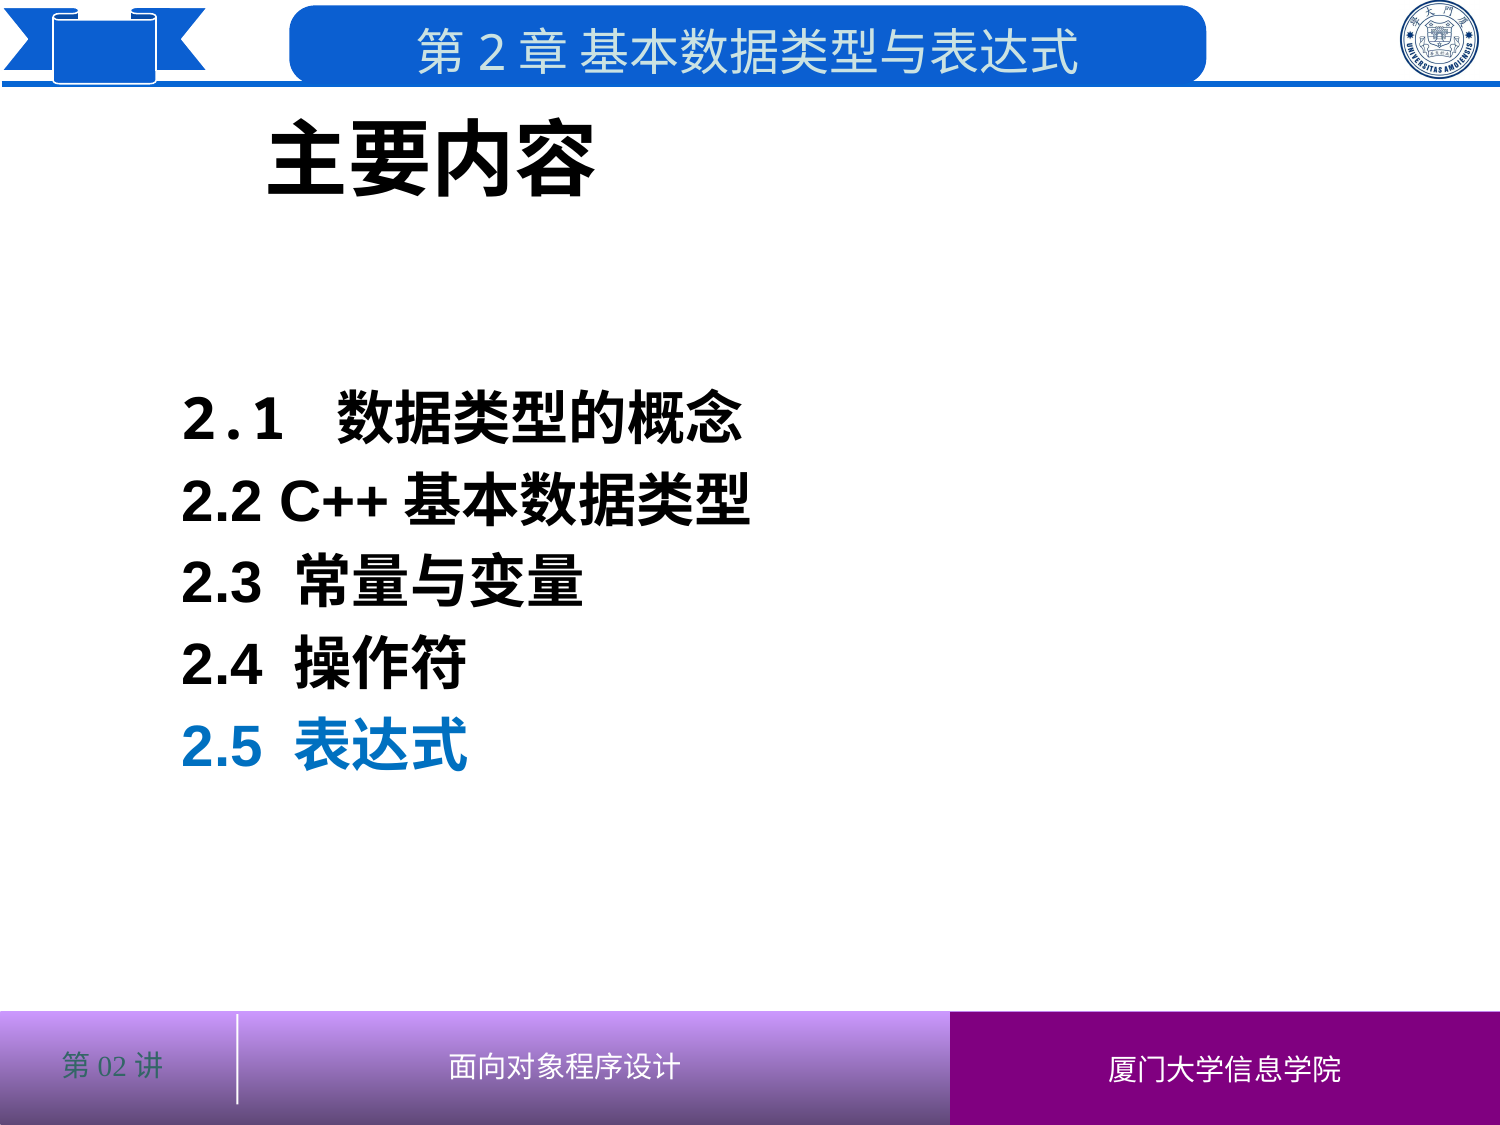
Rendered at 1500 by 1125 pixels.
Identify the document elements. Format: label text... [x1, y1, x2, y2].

list 2.1 数据类型的概念 2.2 C++基本数据类型 2.3 常量与变量 2.4 操作符 2.5 表达式 [166, 373, 1318, 906]
title 主要内容 [249, 30, 1401, 282]
picture [1399, 0, 1480, 80]
slide_number [249, 1024, 463, 1101]
